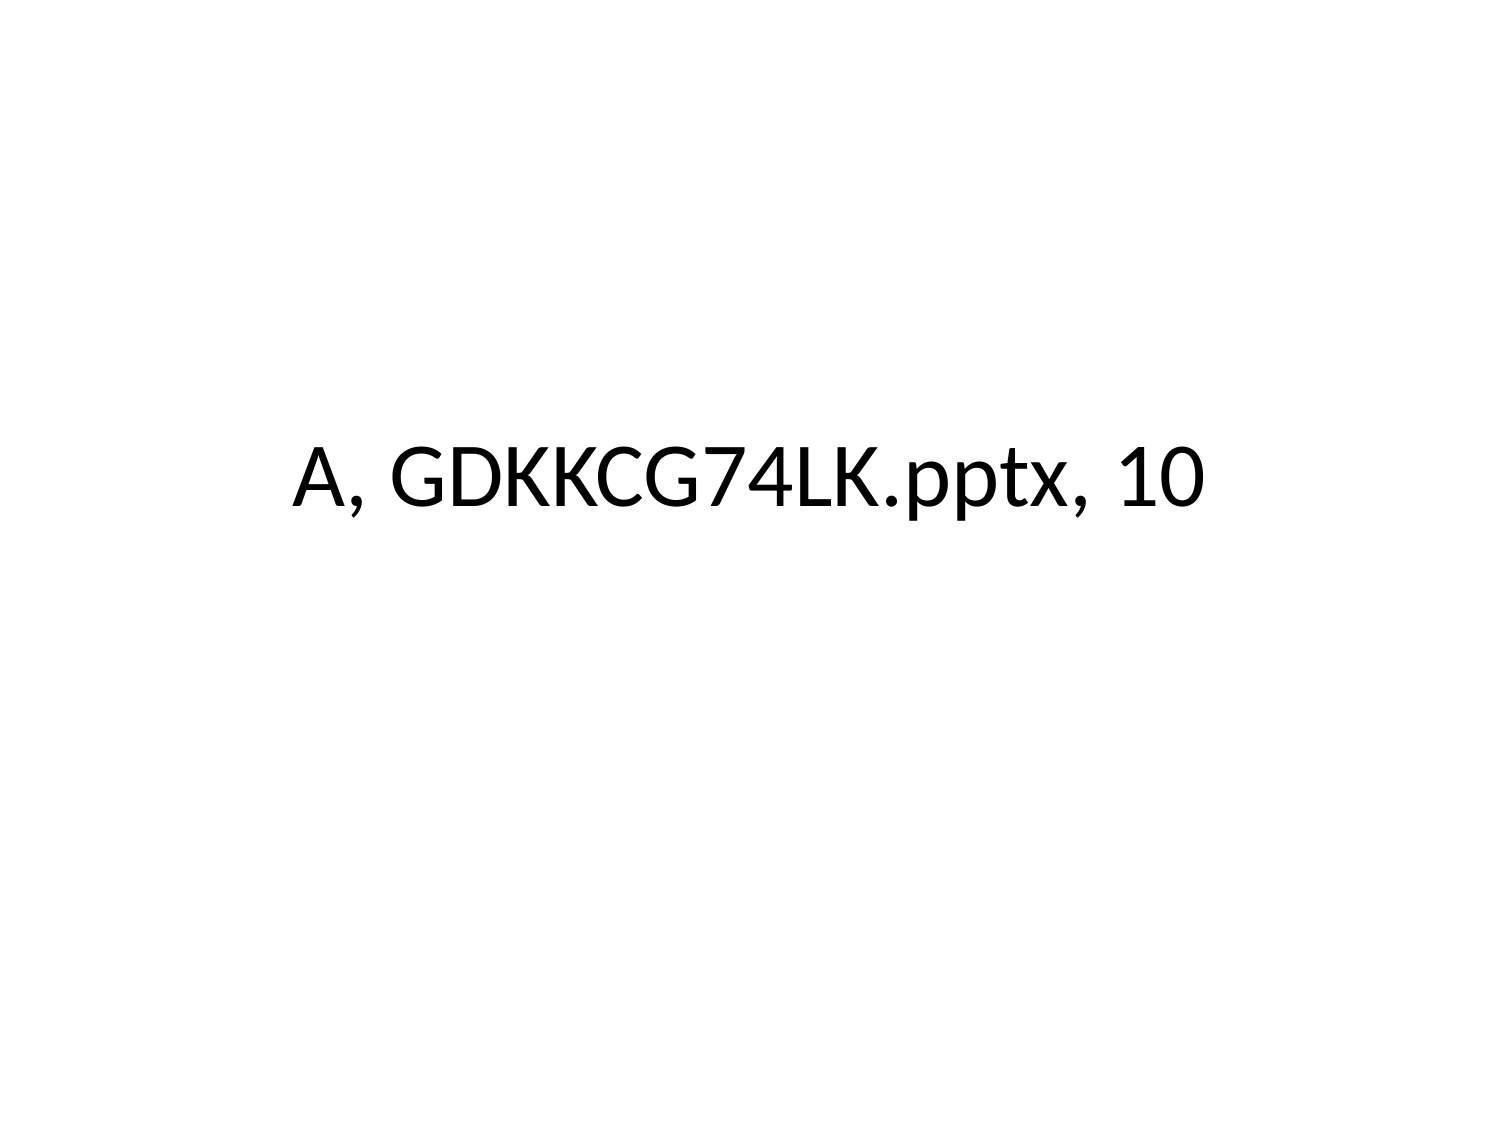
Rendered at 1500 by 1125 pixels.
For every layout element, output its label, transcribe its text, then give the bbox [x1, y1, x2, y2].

title A, GDKKCG74LK.pptx, 10 [112, 349, 1388, 591]
